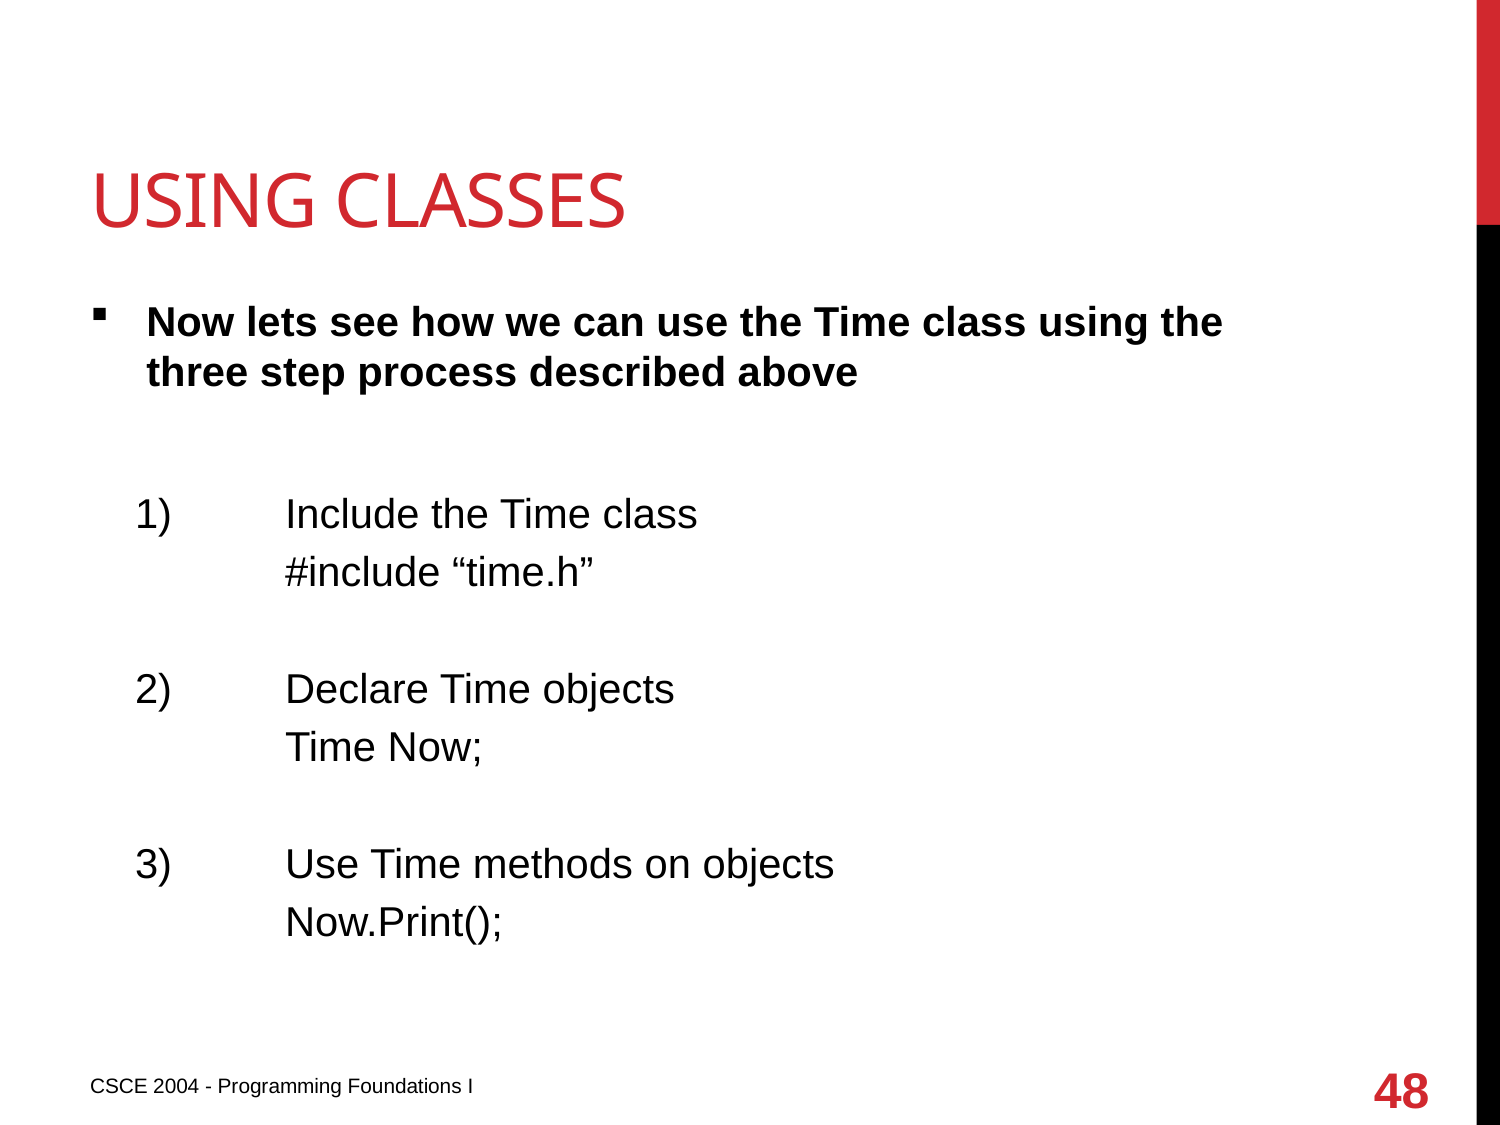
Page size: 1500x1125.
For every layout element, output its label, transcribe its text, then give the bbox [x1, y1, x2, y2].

title Using classes [75, 25, 1025, 250]
slide_number 48 [1358, 1058, 1471, 1119]
footer CSCE 2004 - Programming Foundations I [75, 1065, 638, 1112]
list Now lets see how we can use the Time class using the three step process described above 1) Include the Time class #include “time.h” 2) Declare Time objects Time Now; 3) Use Time methods on objects Now.Print(); [75, 287, 1325, 1005]
